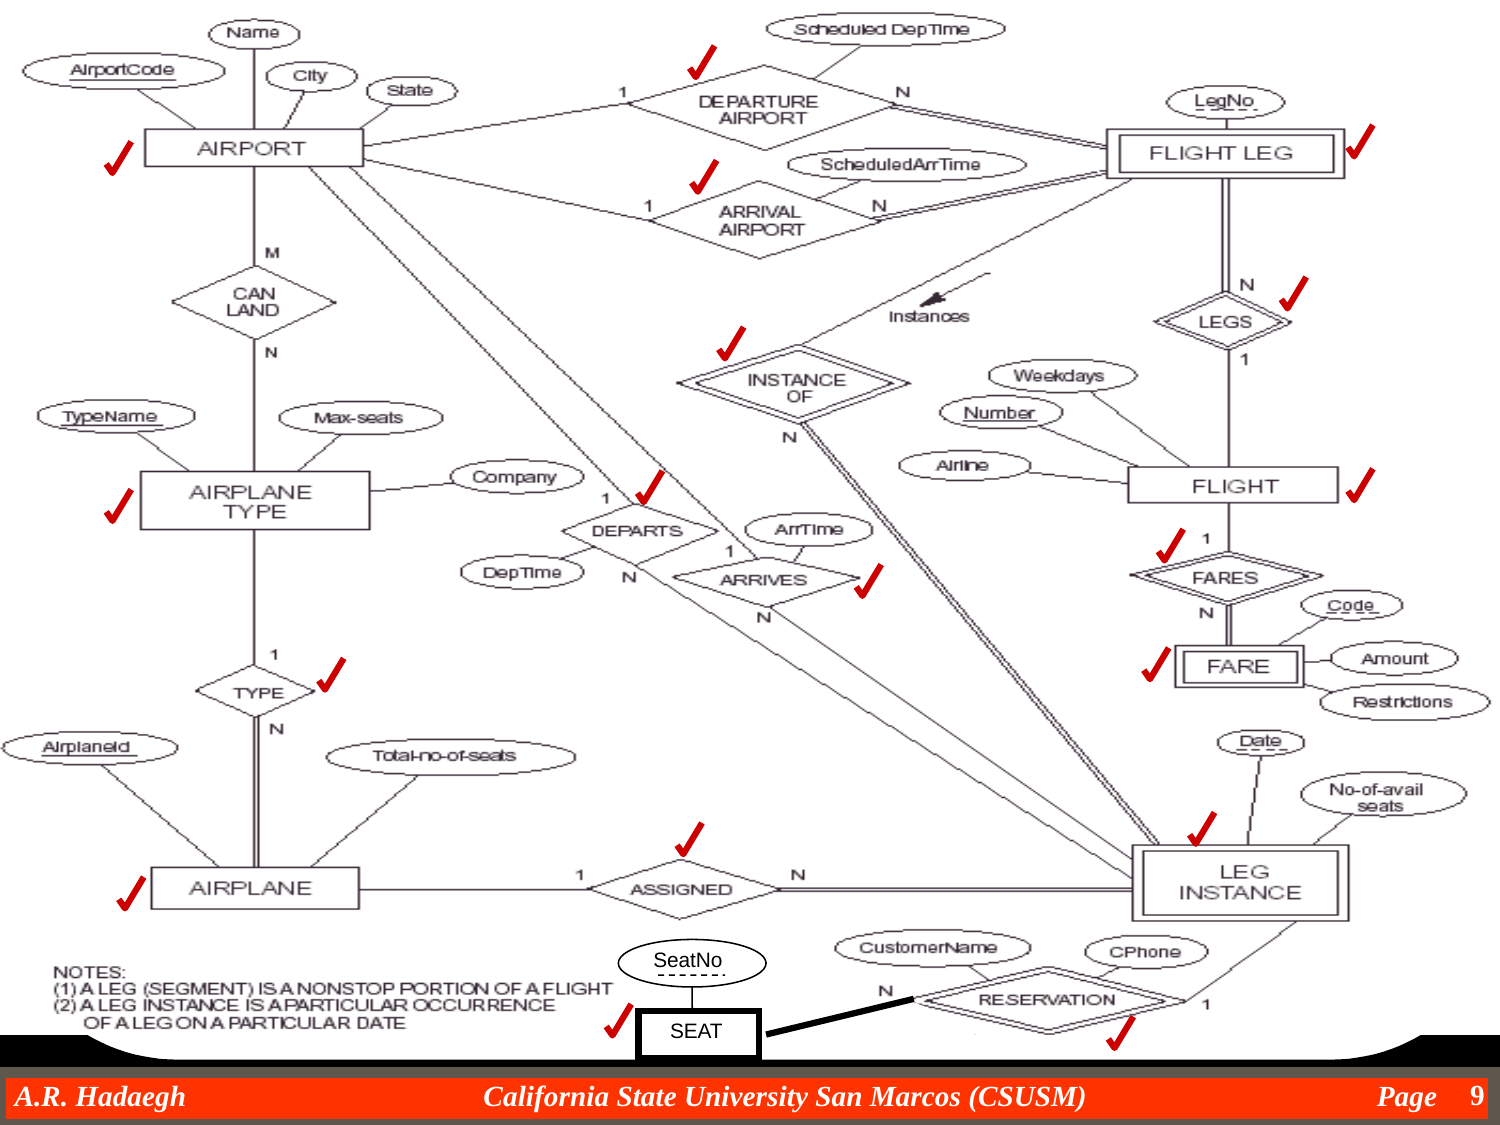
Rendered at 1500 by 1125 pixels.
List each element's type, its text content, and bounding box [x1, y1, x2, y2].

slide_number 9 [1387, 1068, 1500, 1125]
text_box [0, 0, 1500, 1059]
